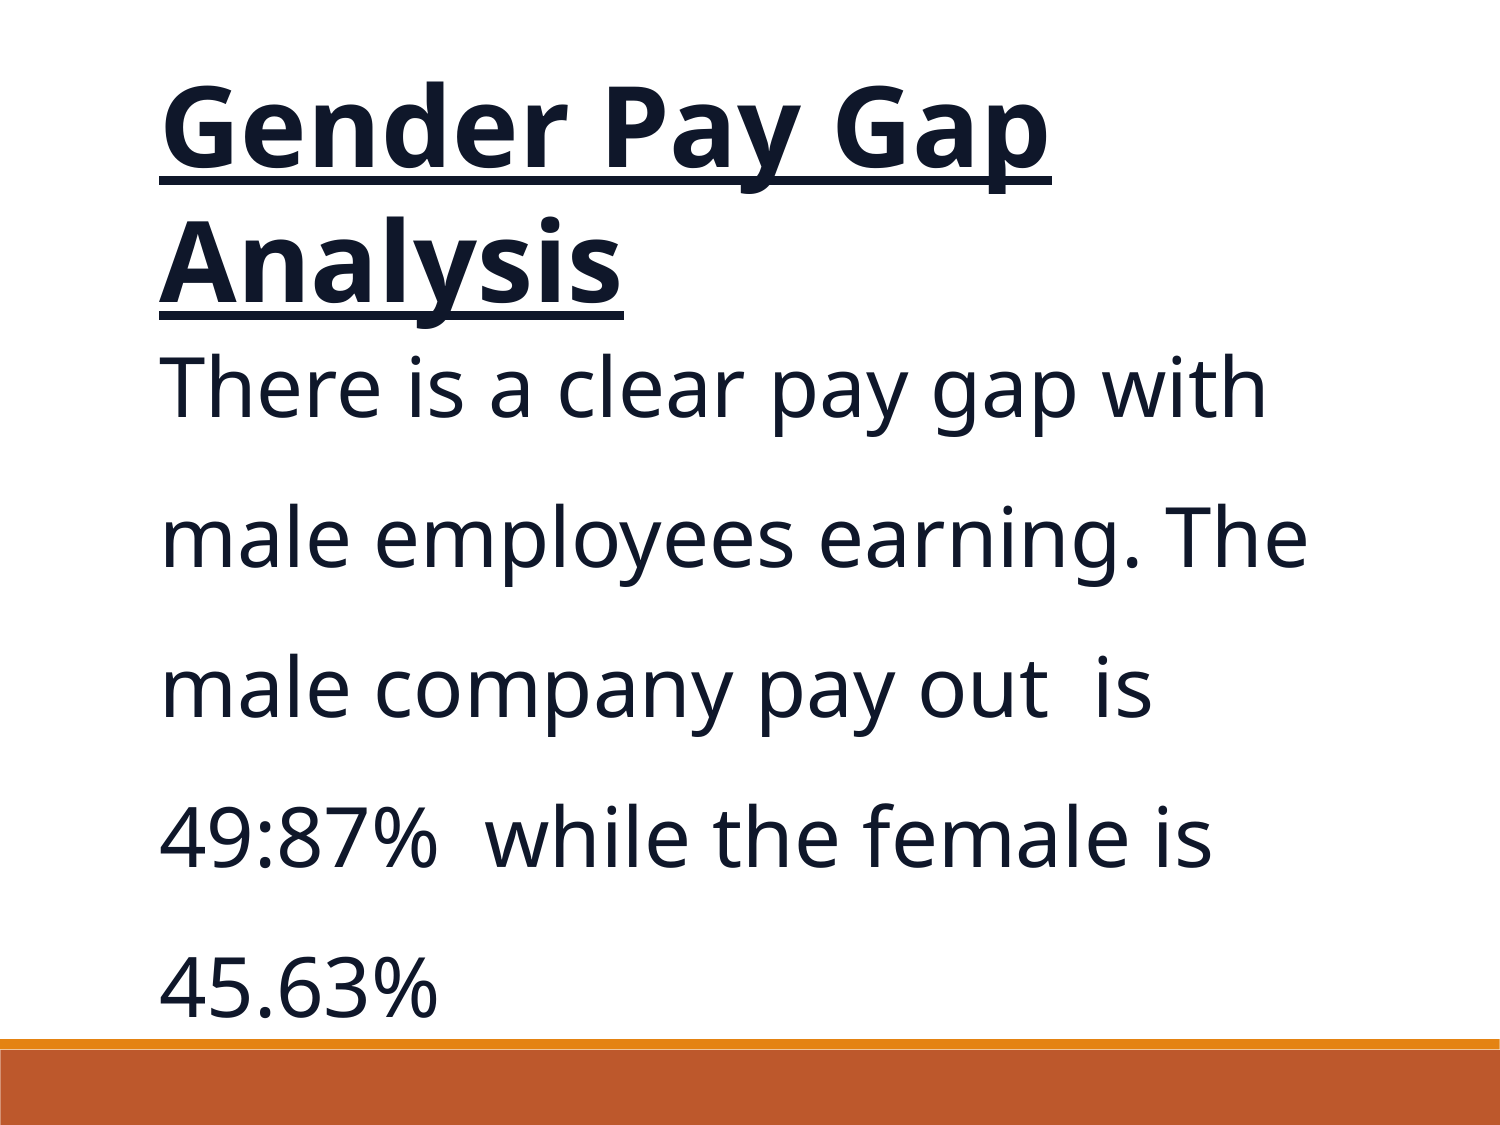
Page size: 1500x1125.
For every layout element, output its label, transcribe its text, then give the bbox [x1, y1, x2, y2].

text_box Gender Pay Gap Analysis [144, 48, 1500, 333]
text_box There is a clear pay gap with male employees earning. The male company pay out is 49:87% while the female is 45.63% [144, 276, 1363, 1042]
